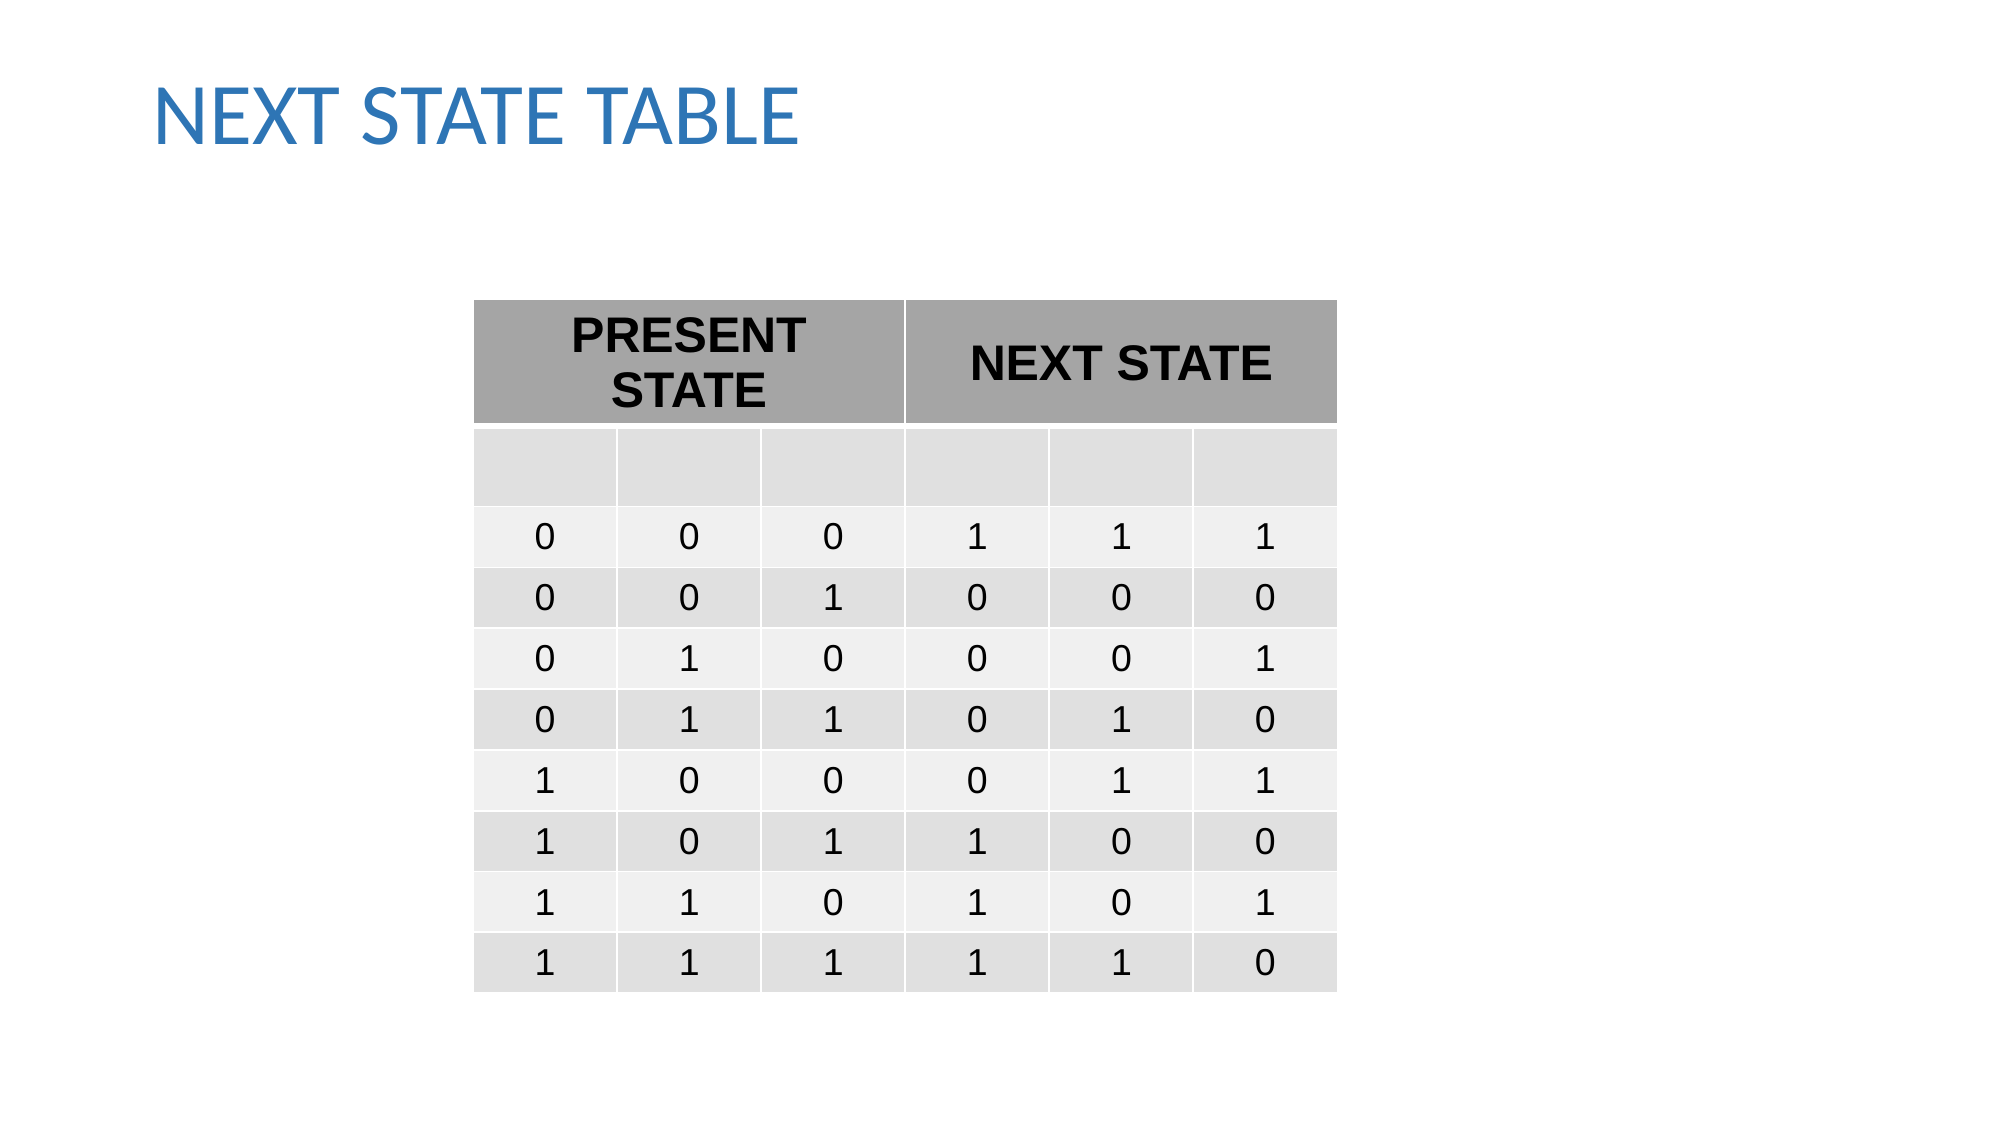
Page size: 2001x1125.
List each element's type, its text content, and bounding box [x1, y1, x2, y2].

table_cell 0 [906, 751, 1048, 810]
title NEXT STATE TABLE [137, 59, 1863, 278]
table_cell 1 [762, 933, 904, 992]
table_cell 0 [906, 629, 1048, 688]
table_cell 0 [474, 690, 616, 749]
table_cell 0 [474, 568, 616, 627]
table_cell [762, 429, 904, 506]
table_cell 0 [762, 629, 904, 688]
table_cell 0 [906, 568, 1048, 627]
table_cell 0 [1050, 629, 1192, 688]
table_cell 1 [618, 933, 760, 992]
table_cell 0 [474, 629, 616, 688]
table_cell [1050, 429, 1192, 506]
table_header NEXT STATE [906, 300, 1337, 423]
table_cell [906, 429, 1048, 506]
table_cell [1194, 429, 1337, 506]
table_cell 1 [474, 933, 616, 992]
table_cell 0 [906, 690, 1048, 749]
table_cell 1 [1050, 507, 1192, 567]
table_cell 1 [906, 933, 1048, 992]
table_cell 1 [474, 872, 616, 931]
table_cell 0 [762, 872, 904, 931]
table_cell 0 [1194, 812, 1337, 871]
table_cell 0 [474, 507, 616, 567]
table_cell 1 [1194, 629, 1337, 688]
table_cell [618, 429, 760, 506]
table_cell 1 [1194, 872, 1337, 931]
table_cell 1 [906, 812, 1048, 871]
table_cell 1 [762, 568, 904, 627]
table_cell 0 [762, 507, 904, 567]
table_cell 0 [618, 568, 760, 627]
table_cell 1 [618, 629, 760, 688]
table_cell 0 [1194, 933, 1337, 992]
table_cell 0 [1050, 568, 1192, 627]
table_cell 1 [906, 507, 1048, 567]
table_cell 1 [618, 872, 760, 931]
table_cell 0 [618, 812, 760, 871]
table_cell 0 [1194, 690, 1337, 749]
table_cell 1 [762, 812, 904, 871]
table_header PRESENT STATE [474, 300, 904, 423]
table_cell 1 [1050, 933, 1192, 992]
table_cell 1 [1050, 751, 1192, 810]
table_cell 1 [906, 872, 1048, 931]
table_cell 0 [1050, 872, 1192, 931]
table_cell 1 [1194, 507, 1337, 567]
table_cell 1 [618, 690, 760, 749]
table_cell 0 [762, 751, 904, 810]
table_cell [474, 429, 616, 506]
table_cell 1 [762, 690, 904, 749]
table_cell 0 [1194, 568, 1337, 627]
table_cell 1 [474, 751, 616, 810]
table_cell 1 [474, 812, 616, 871]
table_cell 0 [1050, 812, 1192, 871]
table_cell 1 [1194, 751, 1337, 810]
table_cell 0 [618, 751, 760, 810]
table_cell 1 [1050, 690, 1192, 749]
table_cell 0 [618, 507, 760, 567]
